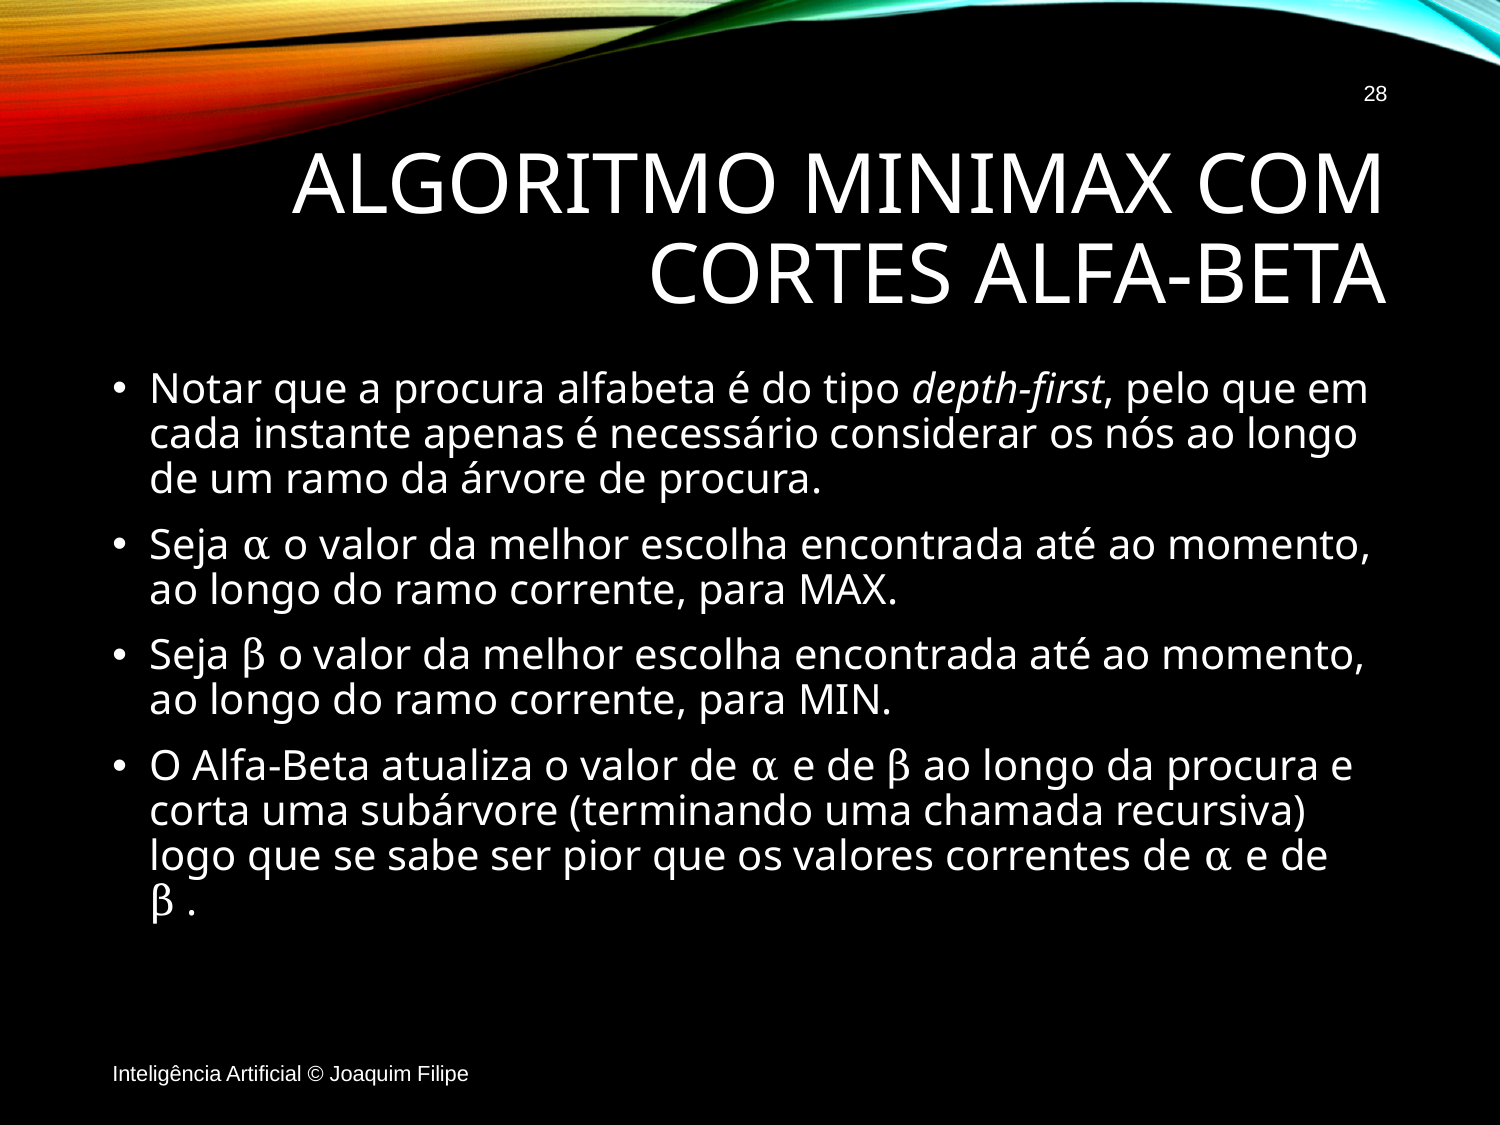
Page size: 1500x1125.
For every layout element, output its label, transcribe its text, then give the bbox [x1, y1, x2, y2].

slide_number 28 [1078, 62, 1403, 123]
footer Inteligência Artificial © Joaquim Filipe [97, 1042, 1030, 1103]
picture [0, 0, 1500, 178]
title Algoritmo minimax com cortes Alfa-Beta [123, 125, 1403, 338]
list Notar que a procura alfabeta é do tipo depth-first, pelo que em cada instante apenas é necessário considerar os nós ao longo de um ramo da árvore de procura. Seja α o valor da melhor escolha encontrada até ao momento, ao longo do ramo corrente, para MAX. Seja β o valor da melhor escolha encontrada até ao momento, ao longo do ramo corrente, para MIN. O Alfa-Beta atualiza o valor de α e de β ao longo da procura e corta uma subárvore (terminando uma chamada recursiva) logo que se sabe ser pior que os valores correntes de α e de β . [97, 359, 1403, 1028]
